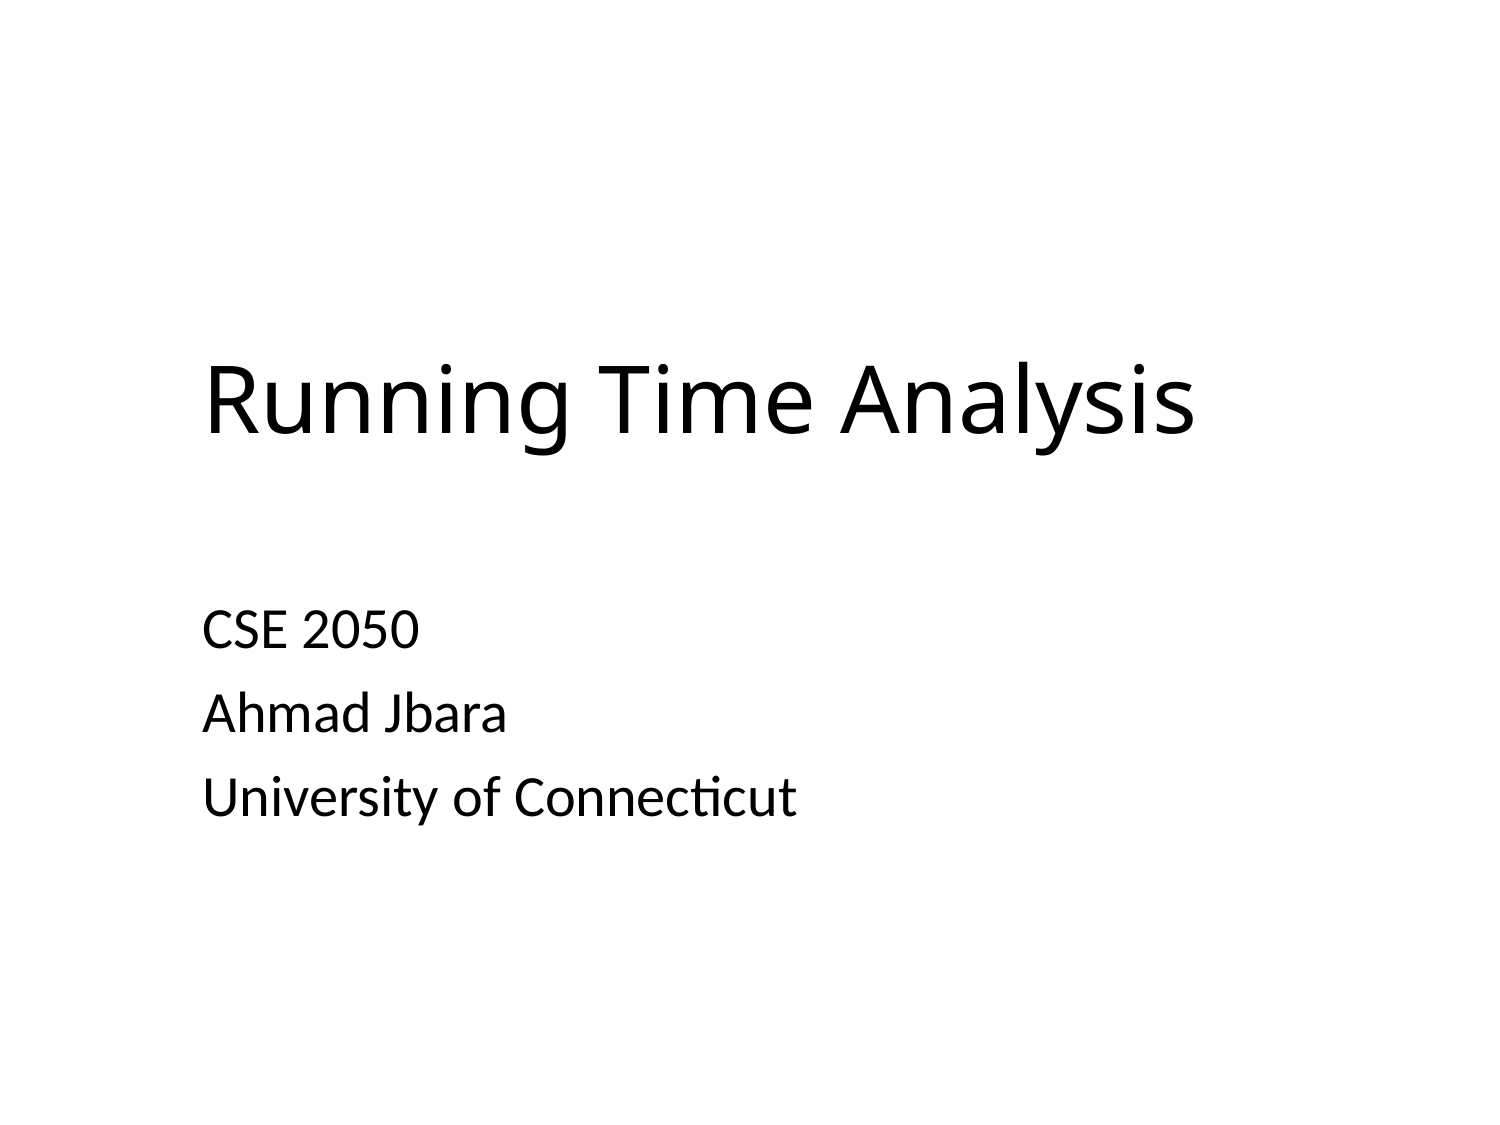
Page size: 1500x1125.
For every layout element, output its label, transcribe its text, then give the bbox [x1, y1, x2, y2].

title Running Time Analysis [187, 184, 1388, 461]
subtitle CSE 2050 Ahmad Jbara University of Connecticut [187, 590, 1313, 863]
